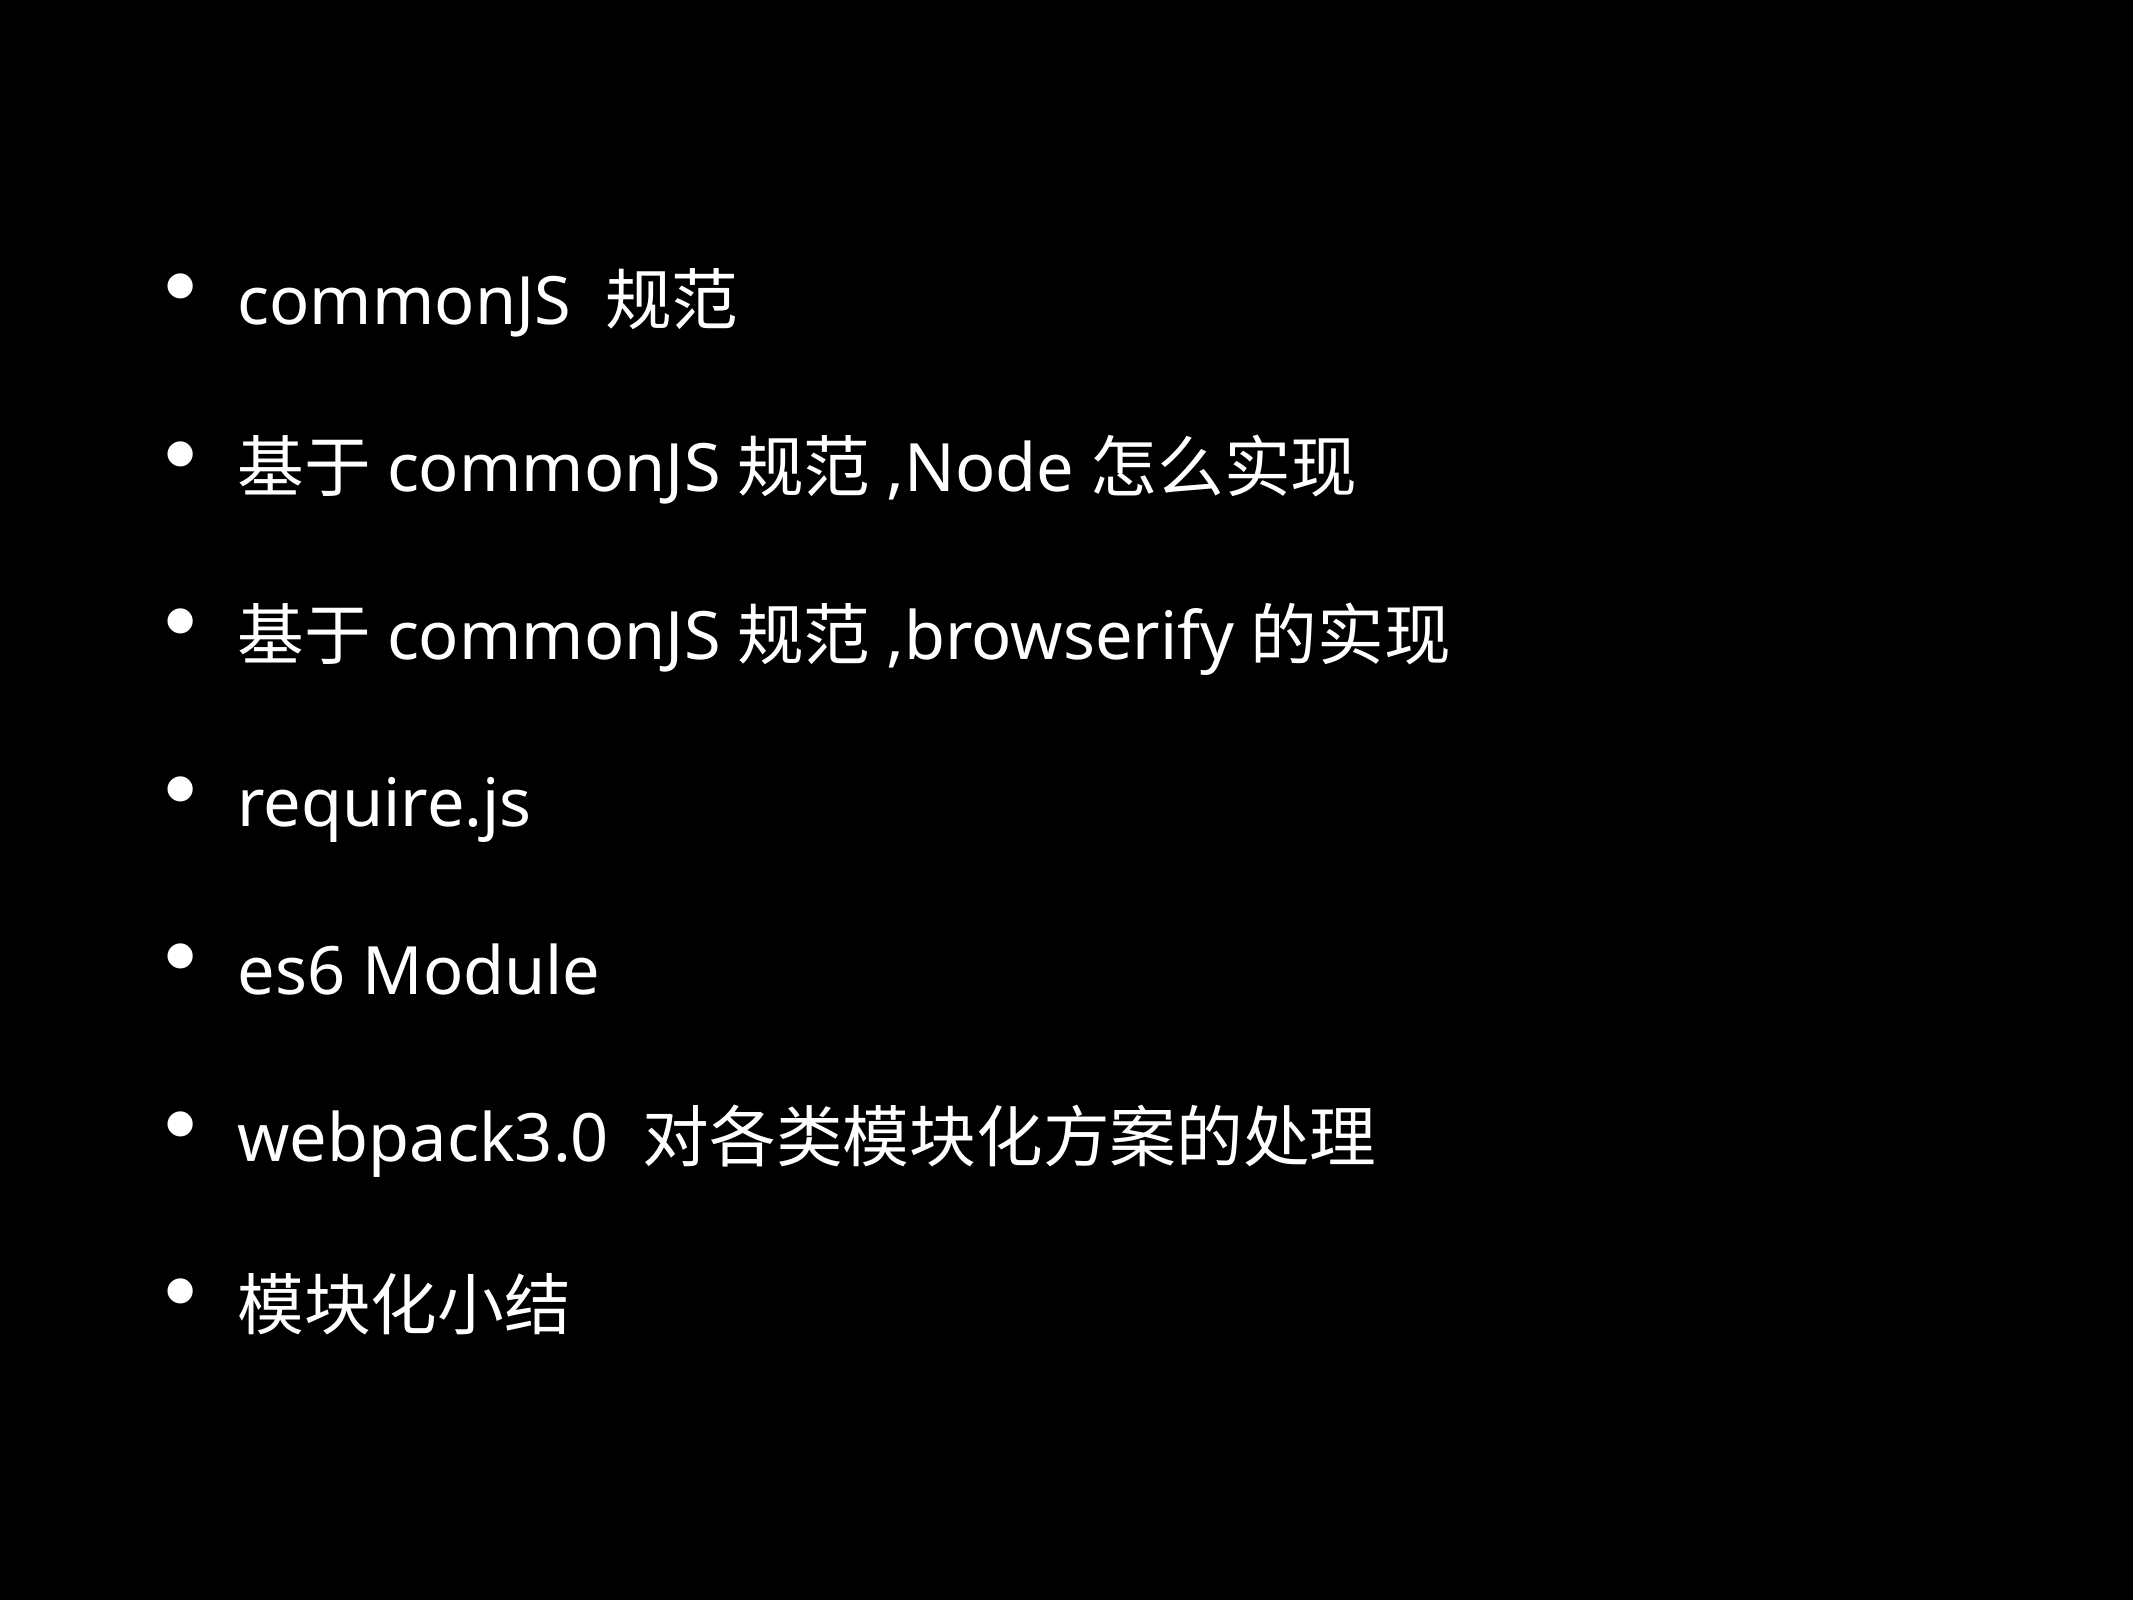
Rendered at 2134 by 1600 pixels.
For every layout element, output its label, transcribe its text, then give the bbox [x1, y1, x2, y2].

list commonJS 规范 基于commonJS规范,Node怎么实现 基于commonJS规范,browserify的实现 require.js es6 Module webpack3.0 对各类模块化方案的处理 模块化小结 [155, 207, 1978, 1393]
